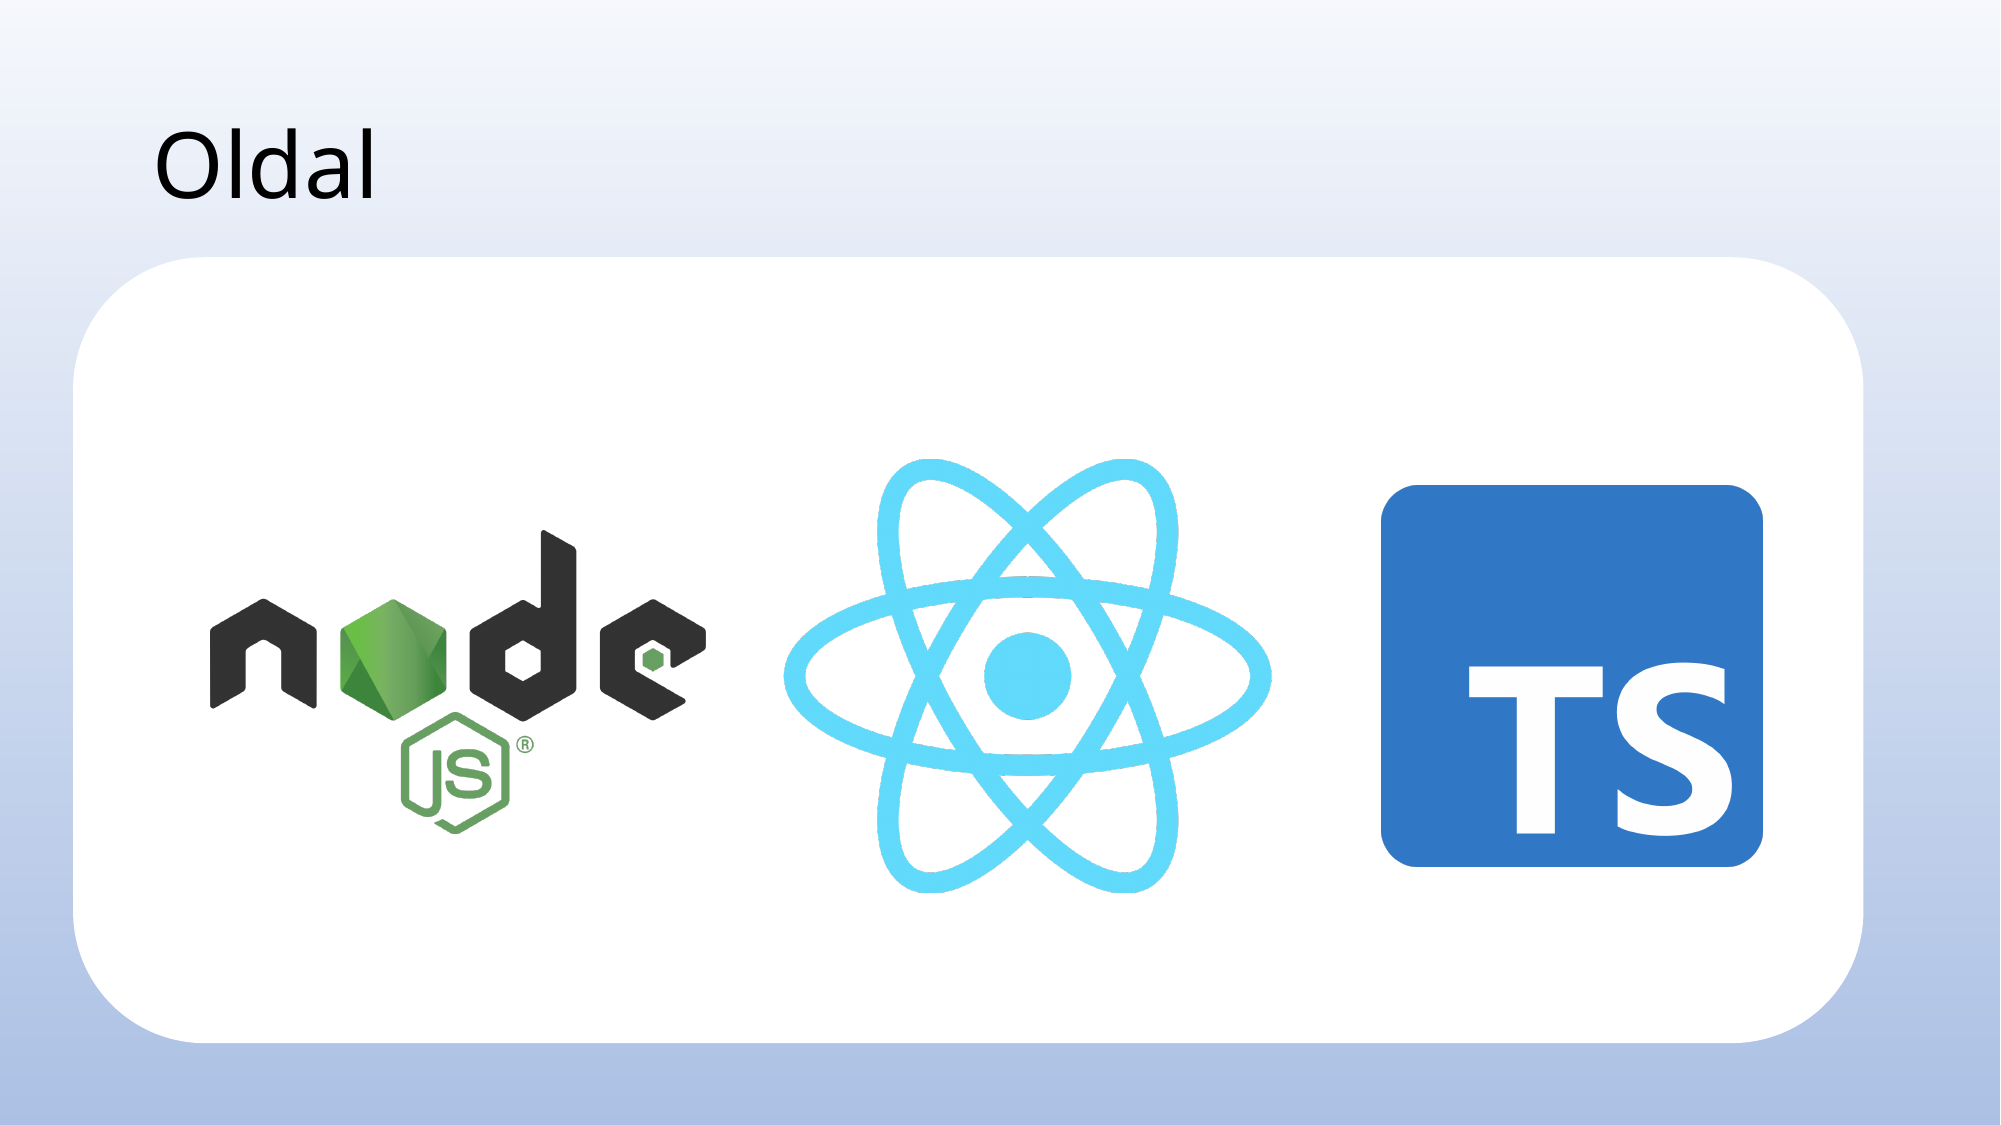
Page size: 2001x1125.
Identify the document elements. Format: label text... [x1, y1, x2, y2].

text_box [73, 257, 1864, 1044]
picture [1381, 485, 1763, 867]
picture [210, 530, 706, 834]
title Oldal [137, 59, 1863, 278]
picture [778, 459, 1277, 893]
